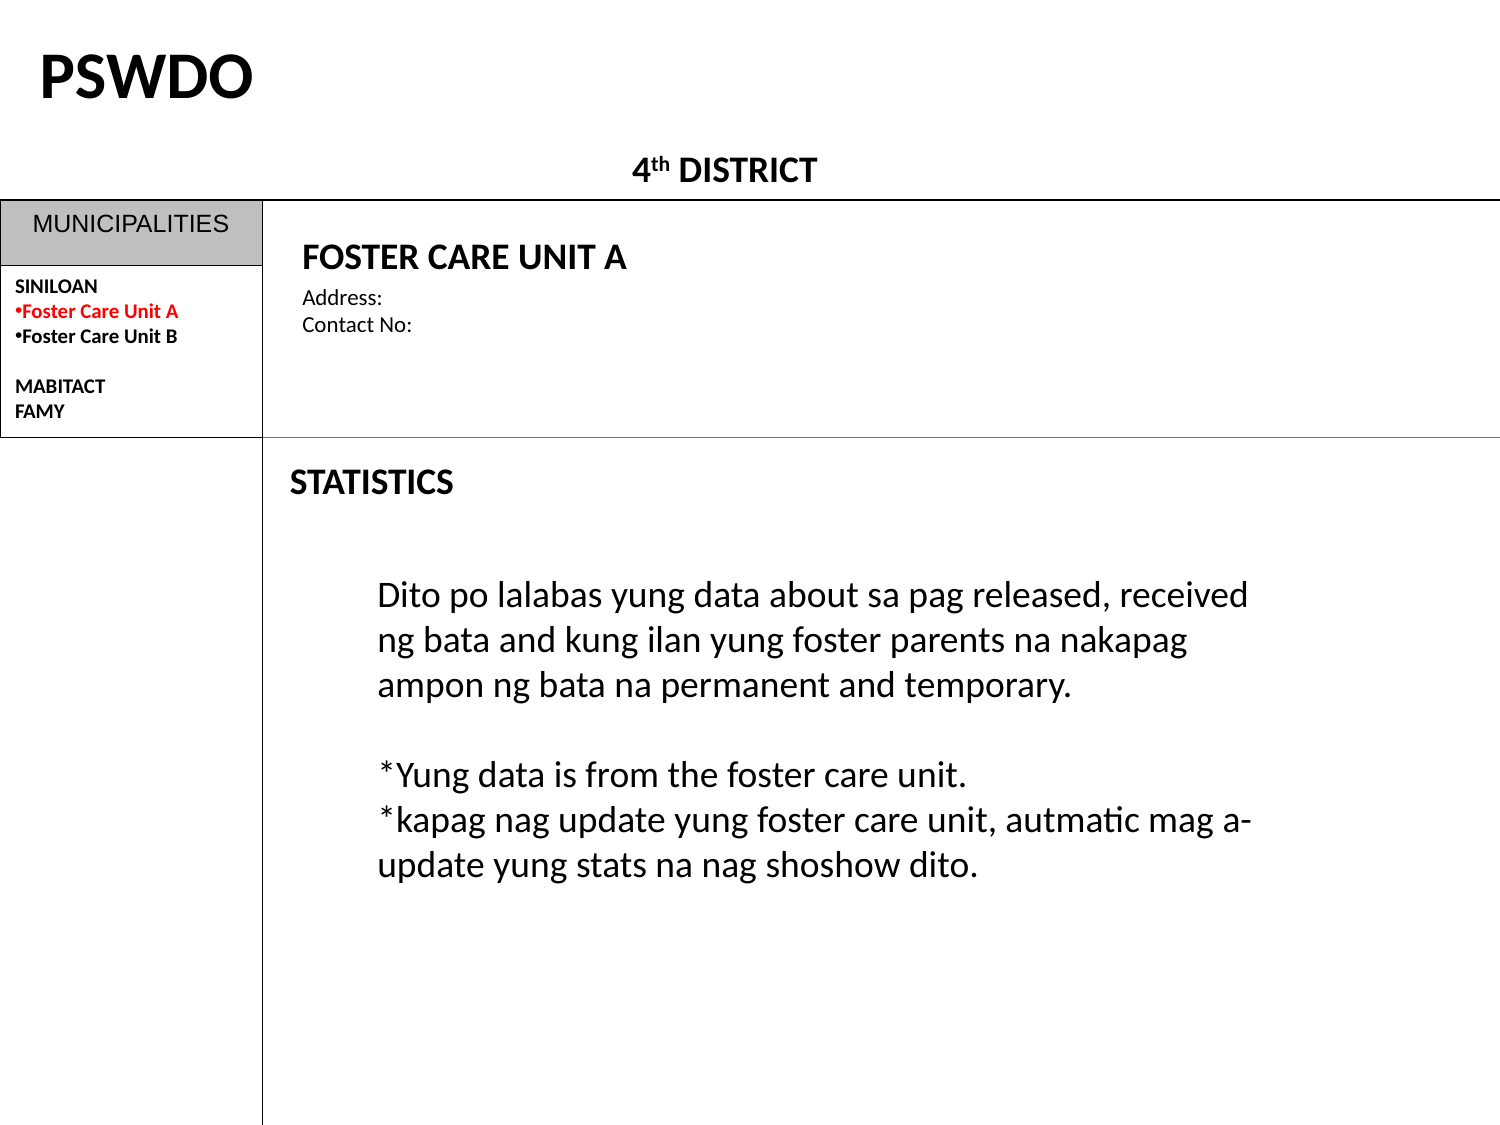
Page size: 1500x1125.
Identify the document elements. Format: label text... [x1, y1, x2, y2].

text_box Address: Contact No: [287, 274, 938, 345]
text_box STATISTICS [274, 449, 588, 510]
text_box 4th DISTRICT [437, 137, 1013, 198]
text_box MUNICIPALITIES [0, 208, 258, 265]
text_box PSWDO [24, 24, 475, 120]
text_box FOSTER CARE UNIT A [287, 224, 988, 285]
text_box Dito po lalabas yung data about sa pag released, received ng bata and kung ilan yung foster parents na nakapag ampon ng bata na permanent and temporary. *Yung data is from the foster care unit. *kapag nag update yung foster care unit, autmatic mag a-update yung stats na nag shoshow dito. [362, 562, 1300, 983]
text_box SINILOAN Foster Care Unit A Foster Care Unit B MABITACT FAMY [0, 265, 258, 438]
